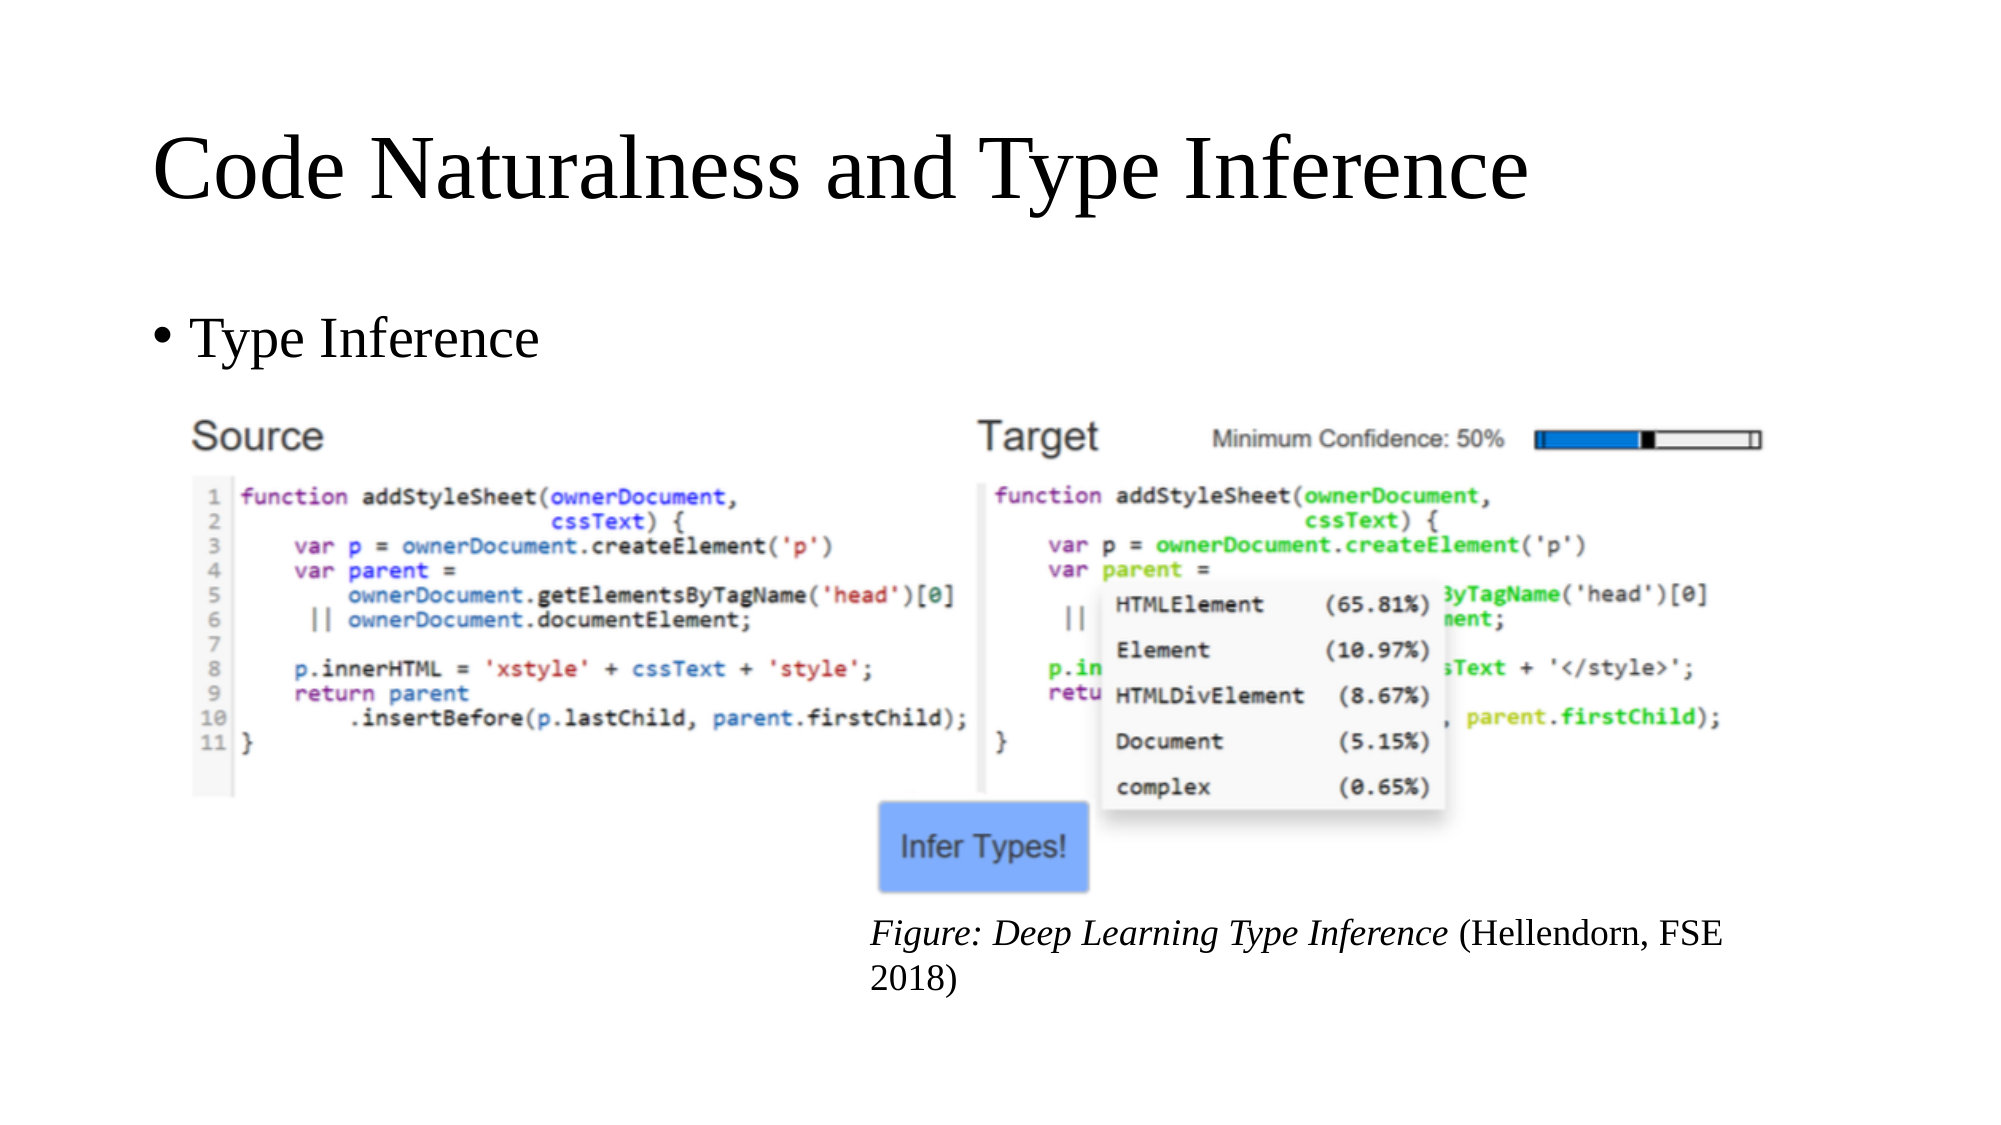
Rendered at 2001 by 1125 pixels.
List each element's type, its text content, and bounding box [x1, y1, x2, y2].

title Code Naturalness and Type Inference [137, 59, 1863, 278]
text_box Figure: Deep Learning Type Inference (Hellendorn, FSE 2018) [855, 900, 1829, 1006]
list Type Inference [137, 299, 1863, 1014]
picture [173, 378, 1795, 909]
